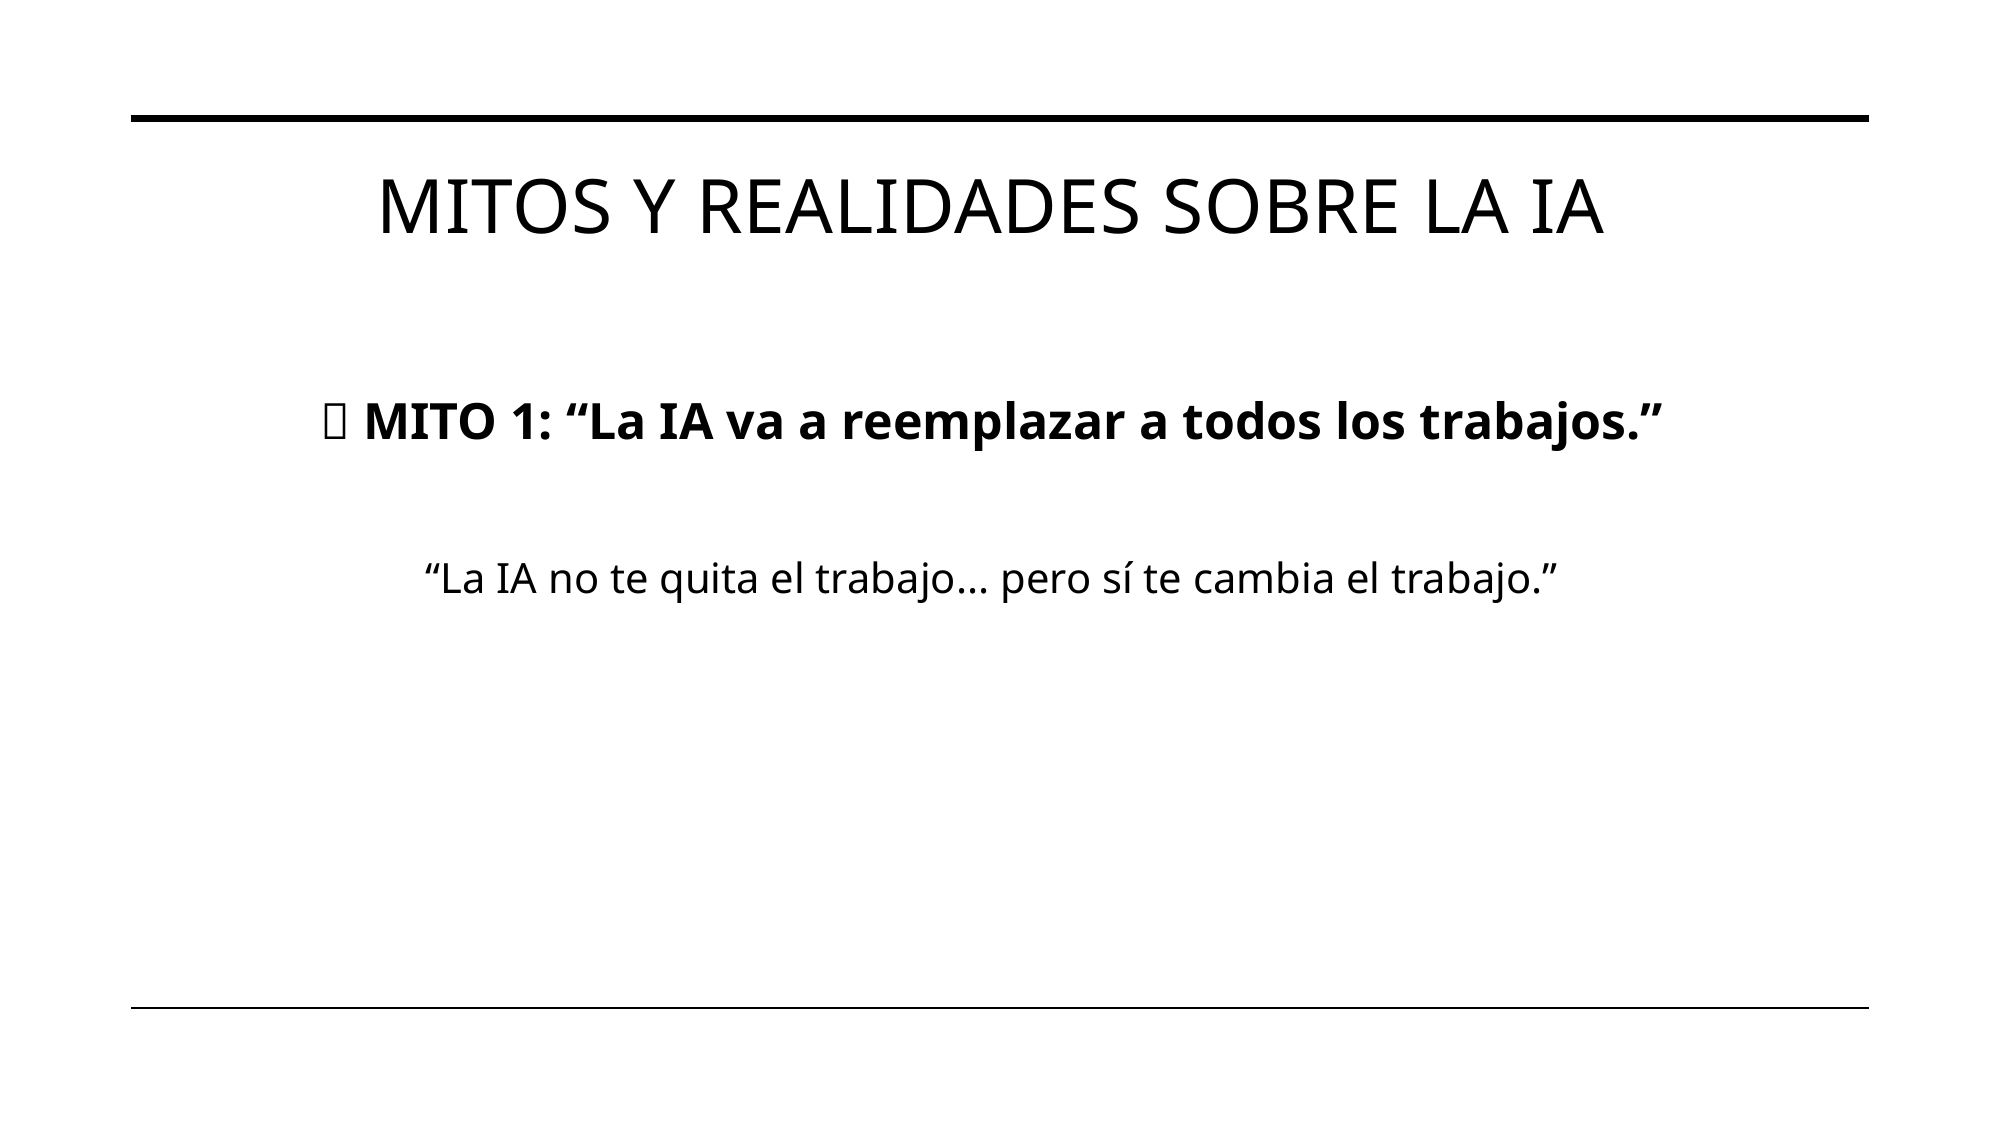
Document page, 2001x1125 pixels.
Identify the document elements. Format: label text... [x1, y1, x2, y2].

list 🧱 MITO 1: “La IA va a reemplazar a todos los trabajos.” “La IA no te quita el trabajo... pero sí te cambia el trabajo.” [114, 376, 1869, 973]
title Mitos y realidades sobre la IA [114, 151, 1869, 376]
